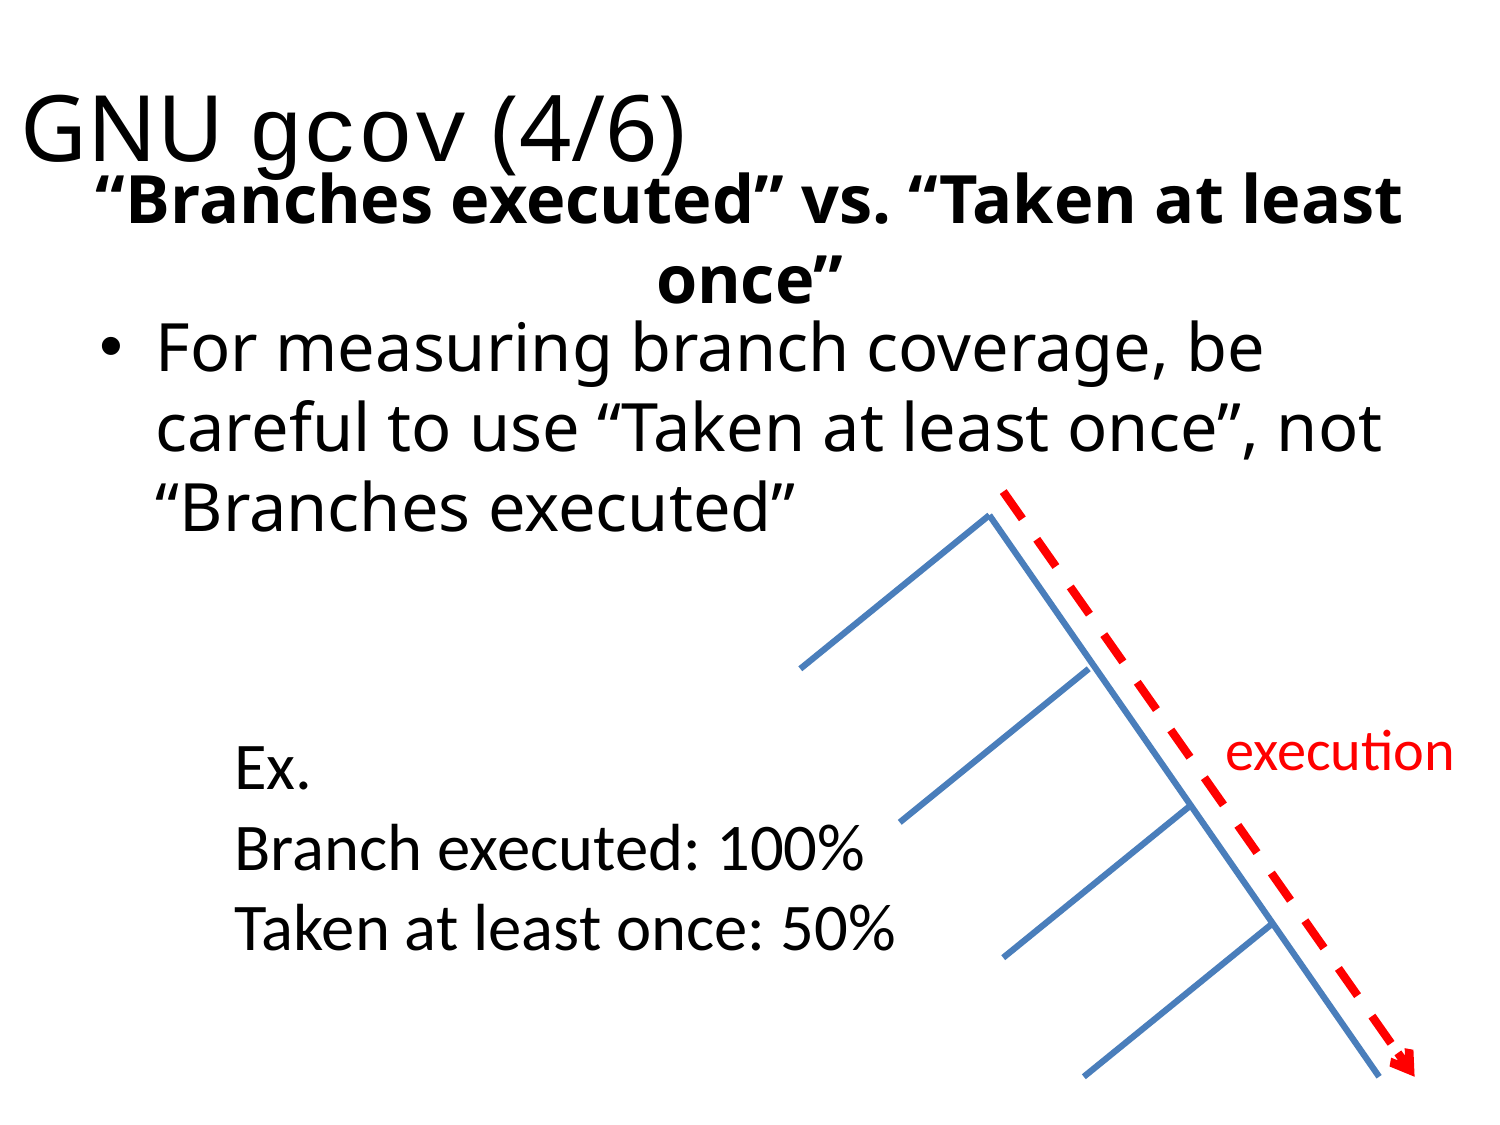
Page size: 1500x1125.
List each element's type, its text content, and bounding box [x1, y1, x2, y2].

list For measuring branch coverage, be careful to use “Taken at least once”, not “Branches executed” [84, 297, 1435, 1040]
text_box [800, 491, 1473, 1078]
title “Branches executed” vs. “Taken at least once” [0, 142, 1500, 331]
text_box GNU gcov (4/6) [5, 30, 1356, 219]
text_box Ex. Branch executed: 100% Taken at least once: 50% [219, 715, 795, 971]
